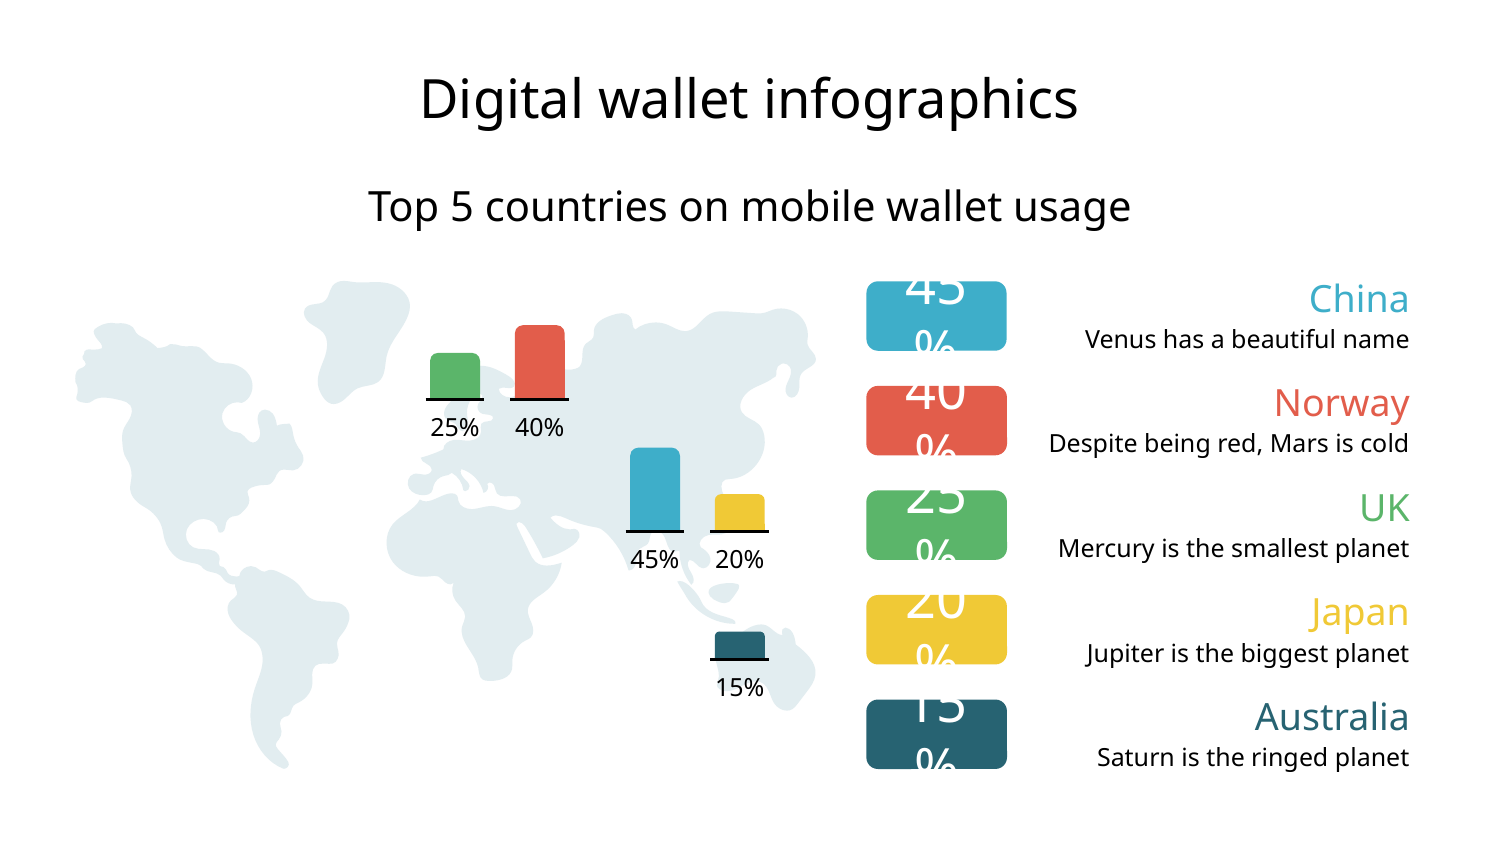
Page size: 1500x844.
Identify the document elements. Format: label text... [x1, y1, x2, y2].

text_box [625, 447, 685, 582]
title Digital wallet infographics [67, 49, 1433, 144]
text_box Top 5 countries on mobile wallet usage [329, 176, 1171, 233]
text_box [710, 631, 770, 710]
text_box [866, 268, 1426, 359]
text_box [510, 324, 570, 450]
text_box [866, 373, 1426, 464]
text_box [425, 352, 485, 450]
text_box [866, 478, 1426, 568]
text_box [866, 687, 1426, 777]
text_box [866, 582, 1426, 673]
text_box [710, 493, 770, 582]
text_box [74, 280, 818, 770]
